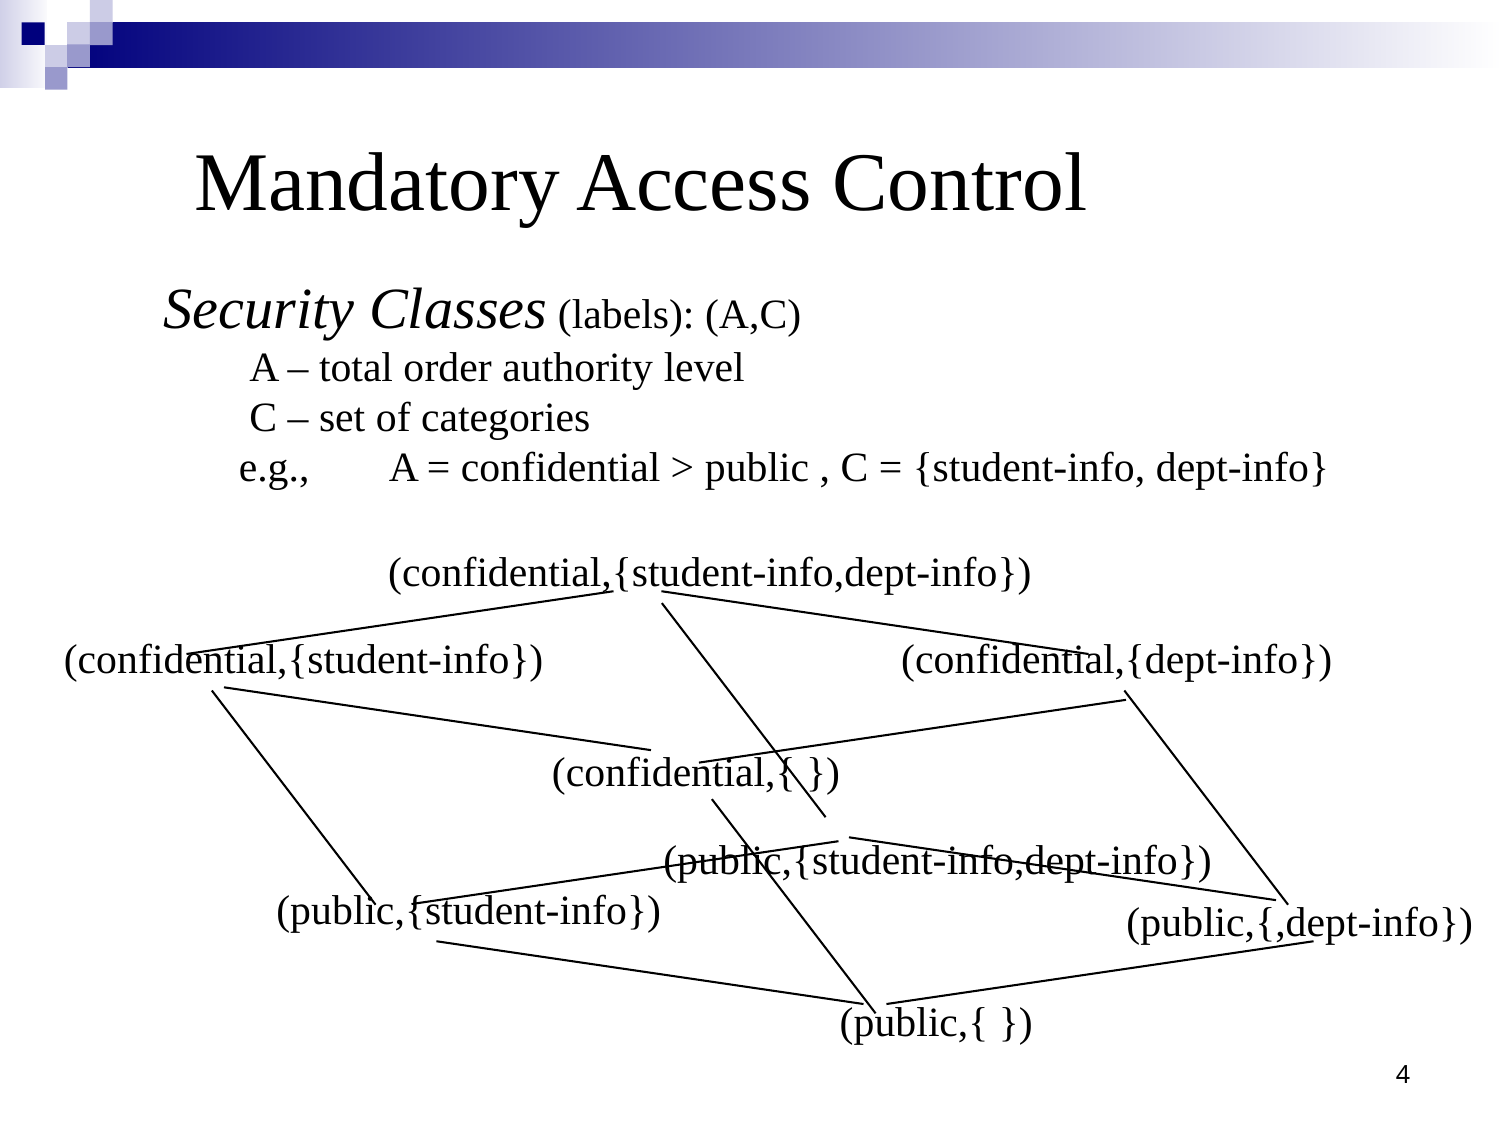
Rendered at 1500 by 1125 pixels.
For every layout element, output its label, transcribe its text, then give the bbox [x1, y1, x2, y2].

text_box (public,{,dept-info}) [1111, 887, 1489, 953]
text_box (confidential,{dept-info}) [886, 624, 1348, 690]
text_box (public,{ }) [824, 987, 1048, 1053]
text_box (public,{student-info,dept-info}) [648, 825, 1228, 890]
text_box Mandatory Access Control [179, 46, 1455, 235]
text_box Security Classes (labels): (A,C) A – total order authority level C – set of categories e.g., A = confidential > public , C = {student-info, dept-info} [148, 262, 1345, 498]
text_box (confidential,{student-info,dept-info}) [373, 537, 1047, 603]
text_box (confidential,{ }) [537, 737, 856, 803]
text_box (public,{student-info}) [261, 875, 677, 940]
text_box (confidential,{student-info}) [48, 624, 559, 690]
slide_number 4 [1074, 1024, 1426, 1101]
